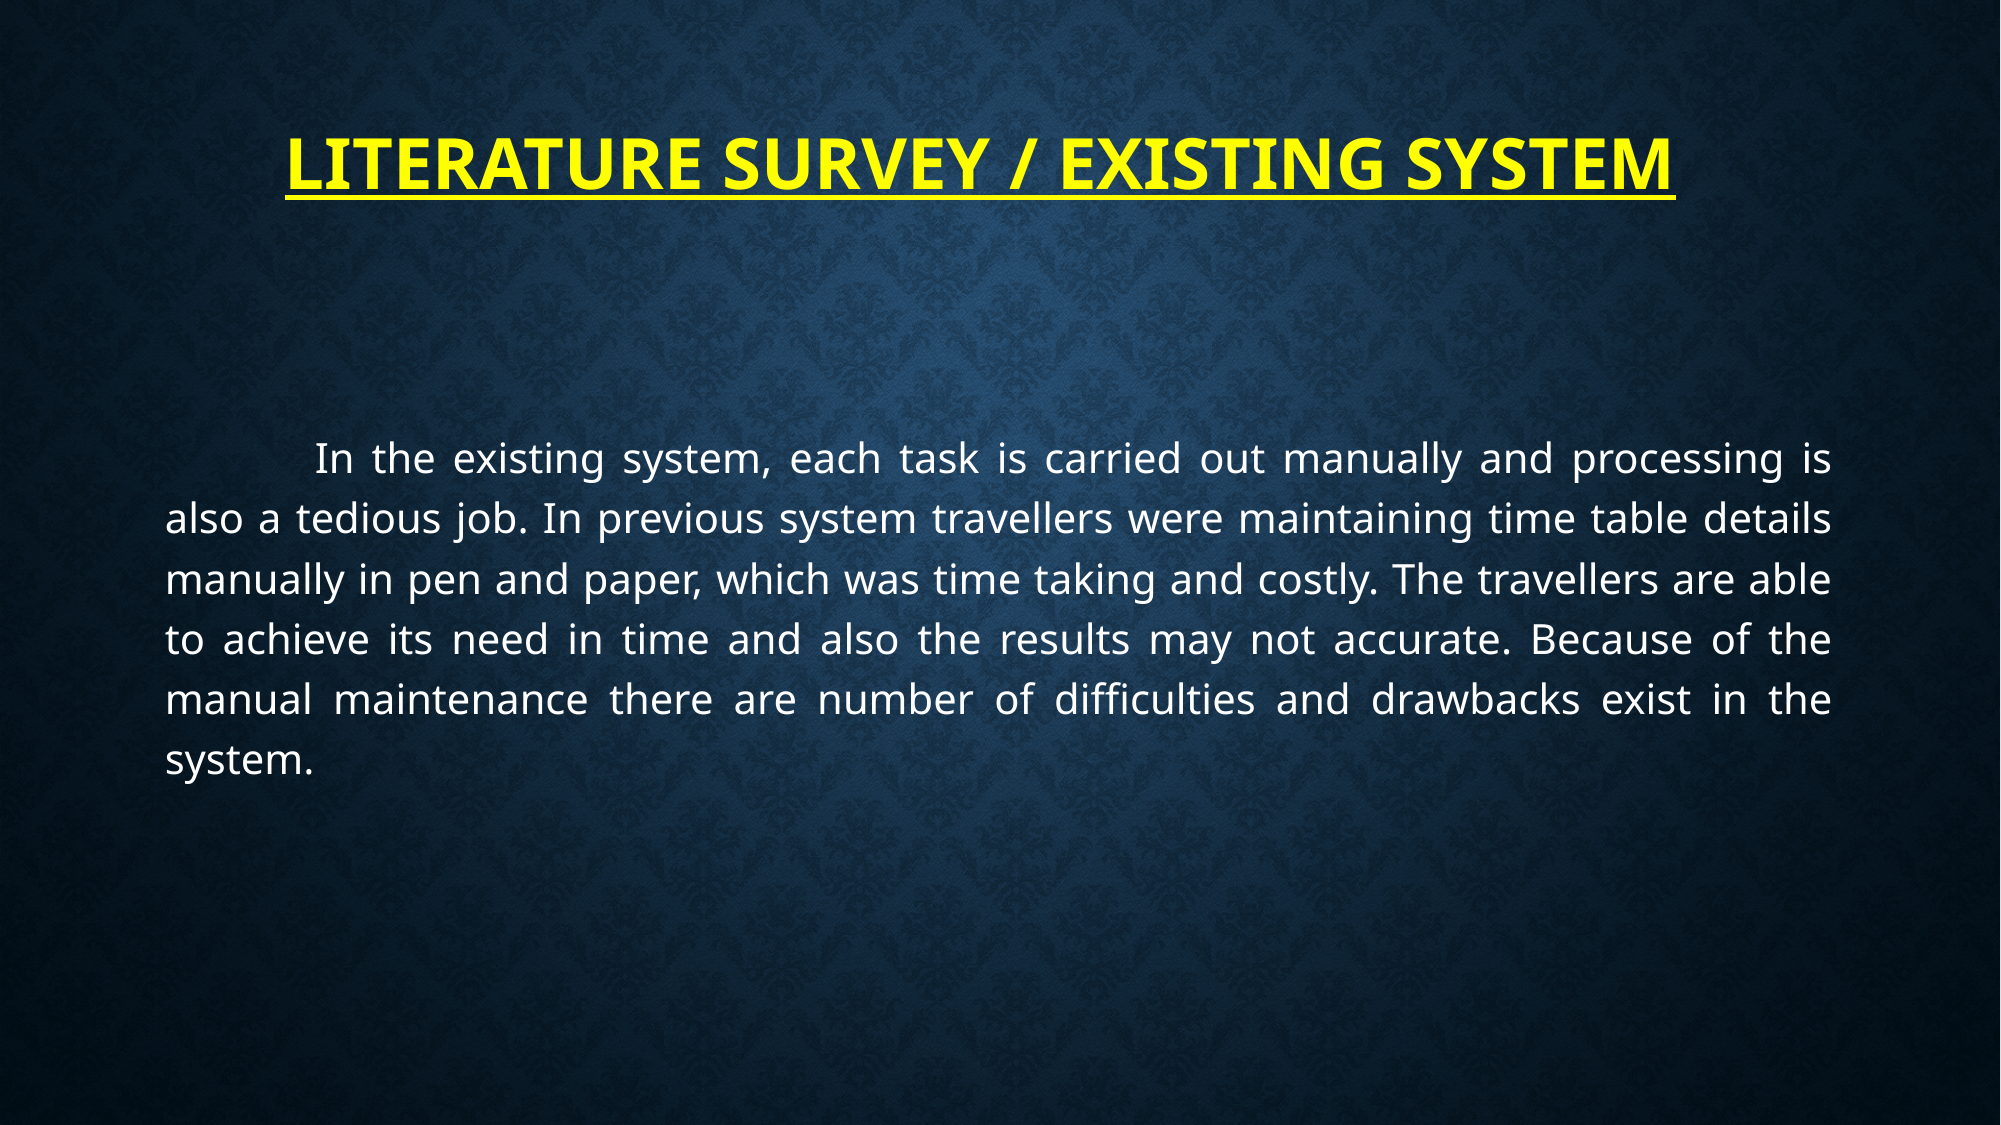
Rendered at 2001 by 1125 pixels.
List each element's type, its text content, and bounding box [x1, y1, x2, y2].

list In the existing system, each task is carried out manually and processing is also a tedious job. In previous system travellers were maintaining time table details manually in pen and paper, which was time taking and costly. The travellers are able to achieve its need in time and also the results may not accurate. Because of the manual maintenance there are number of difficulties and drawbacks exist in the system. [149, 343, 1849, 950]
title LITERATURE SURVEY / EXISTING SYSTEM [149, 99, 1849, 318]
